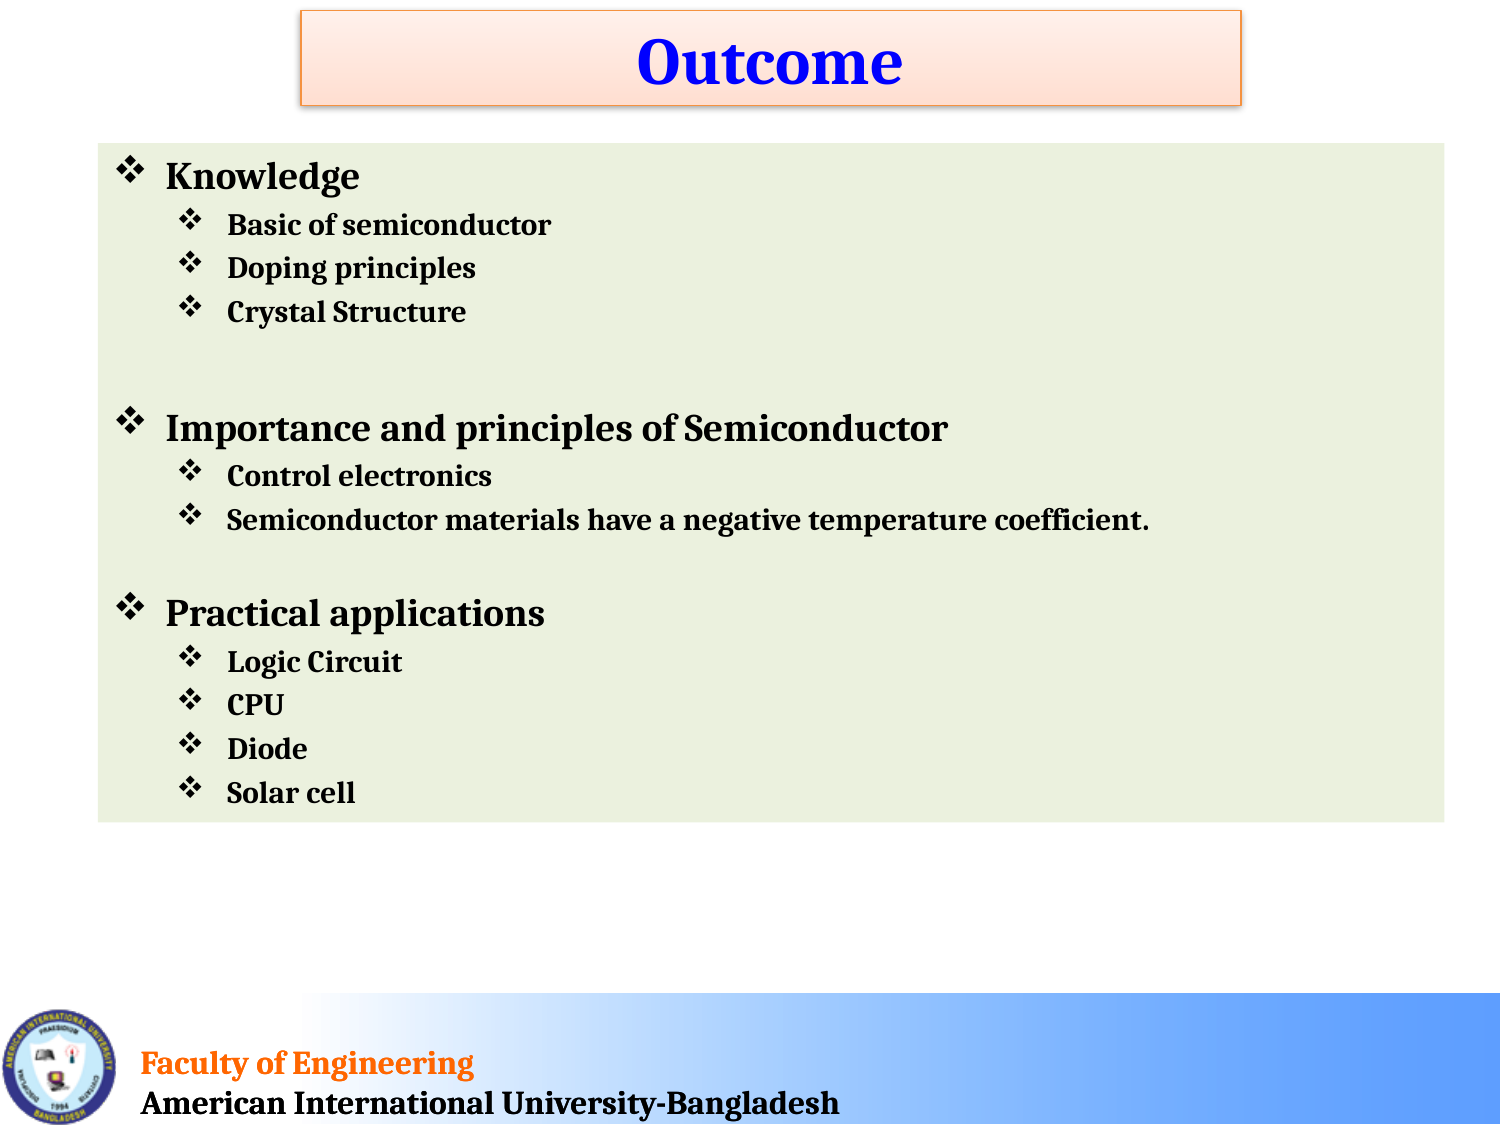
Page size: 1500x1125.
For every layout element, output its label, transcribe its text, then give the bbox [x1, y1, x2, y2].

list Knowledge Basic of semiconductor Doping principles Crystal Structure Importance and principles of Semiconductor Control electronics Semiconductor materials have a negative temperature coefficient. Practical applications Logic Circuit CPU Diode Solar cell [97, 143, 1445, 823]
picture [0, 1007, 119, 1125]
text_box Outcome [300, 10, 1242, 106]
